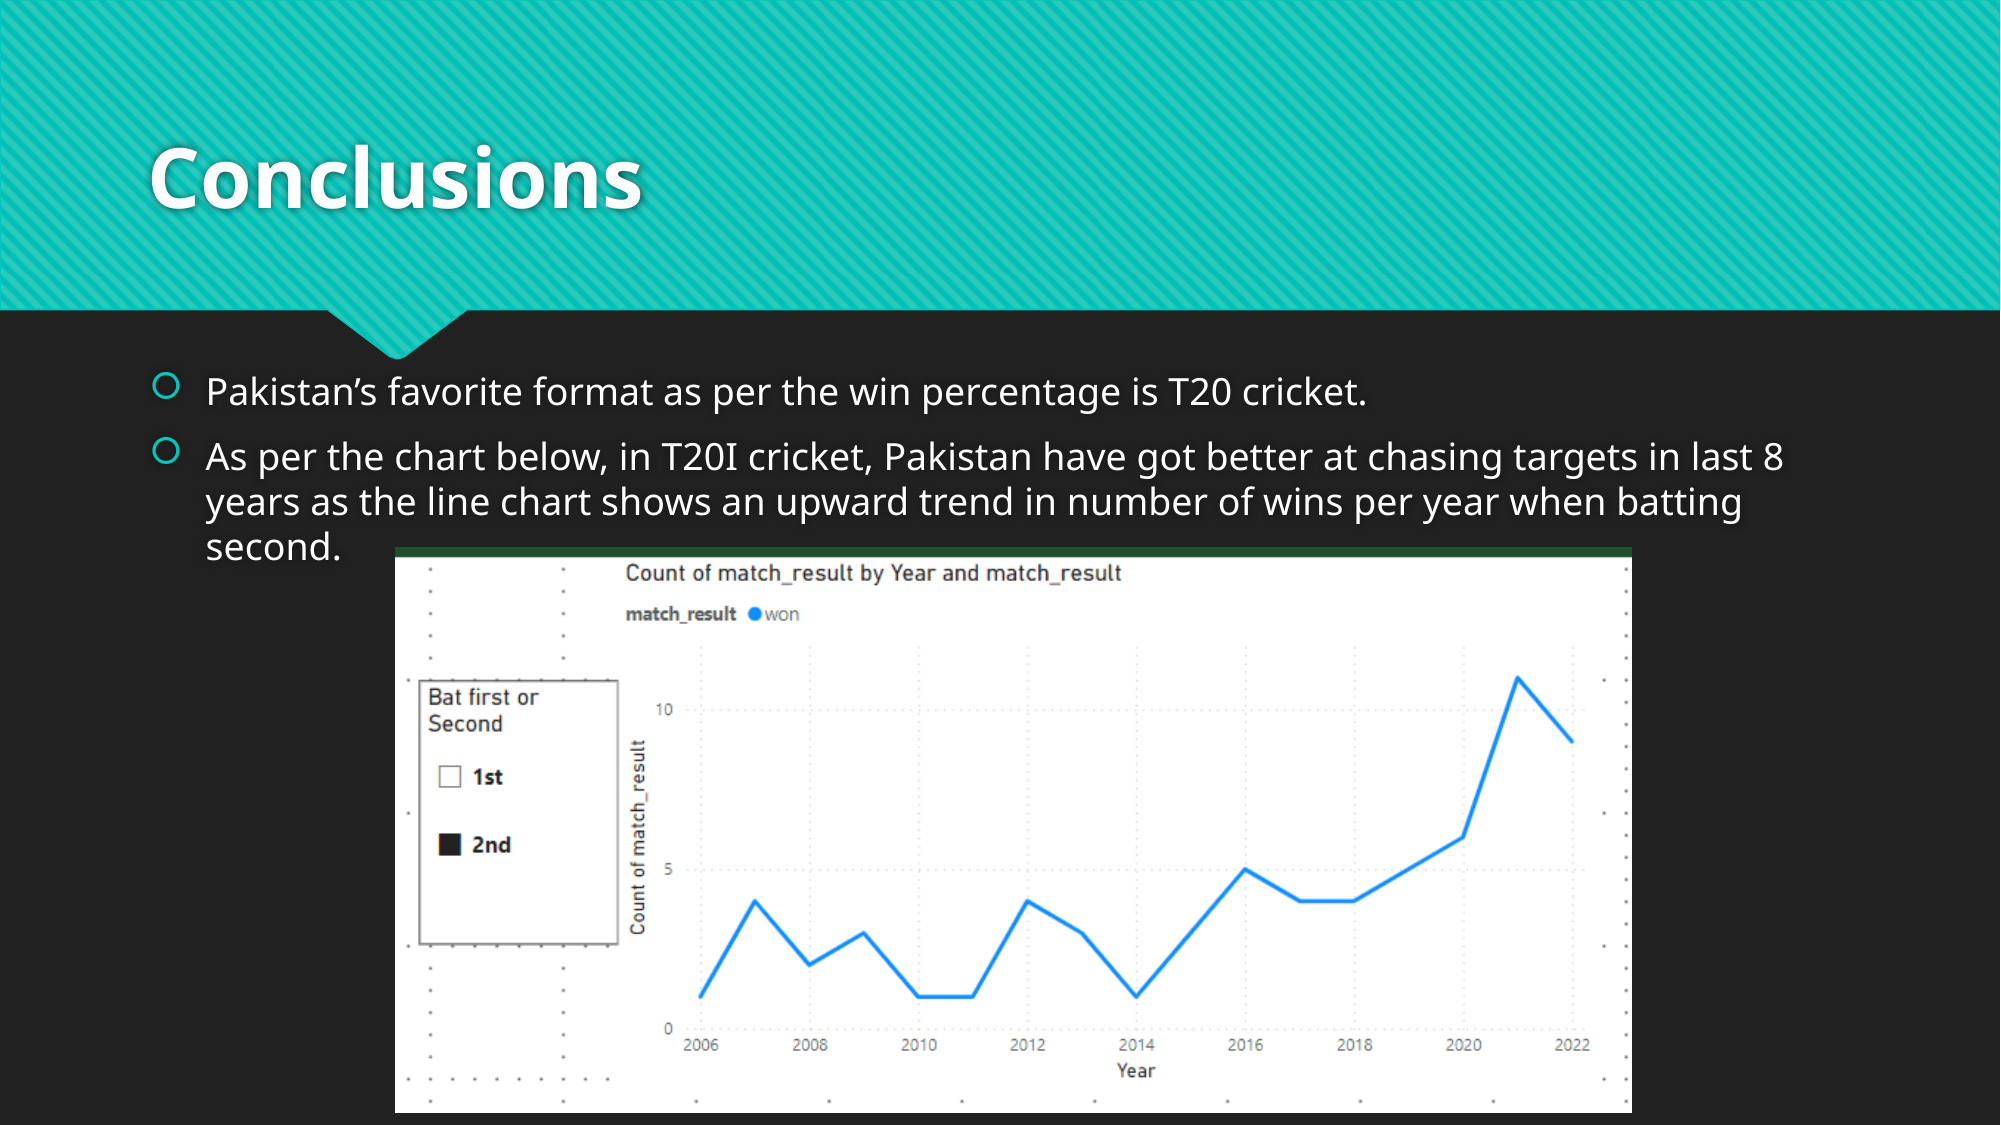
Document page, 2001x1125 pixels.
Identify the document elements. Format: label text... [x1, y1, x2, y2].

picture [395, 547, 1632, 1113]
title Conclusions [132, 73, 1868, 233]
list Pakistan’s favorite format as per the win percentage is T20 cricket. As per the chart below, in T20I cricket, Pakistan have got better at chasing targets in last 8 years as the line chart shows an upward trend in number of wins per year when batting second. [134, 364, 1866, 962]
